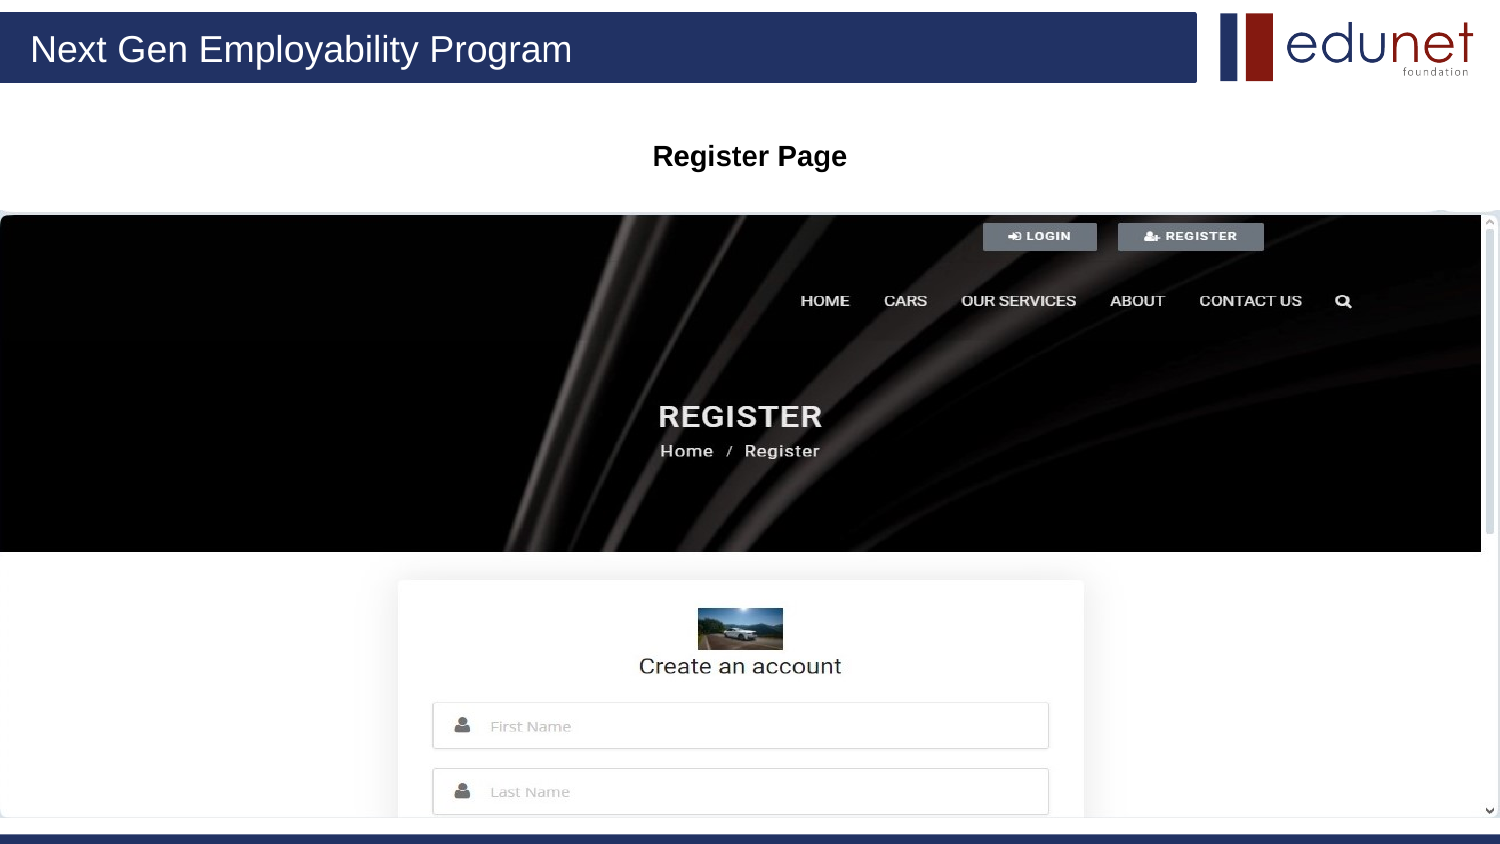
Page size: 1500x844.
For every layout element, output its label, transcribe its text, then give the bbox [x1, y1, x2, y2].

title Register Page [103, 101, 1397, 208]
picture [0, 210, 1500, 818]
picture [1279, 14, 1482, 83]
